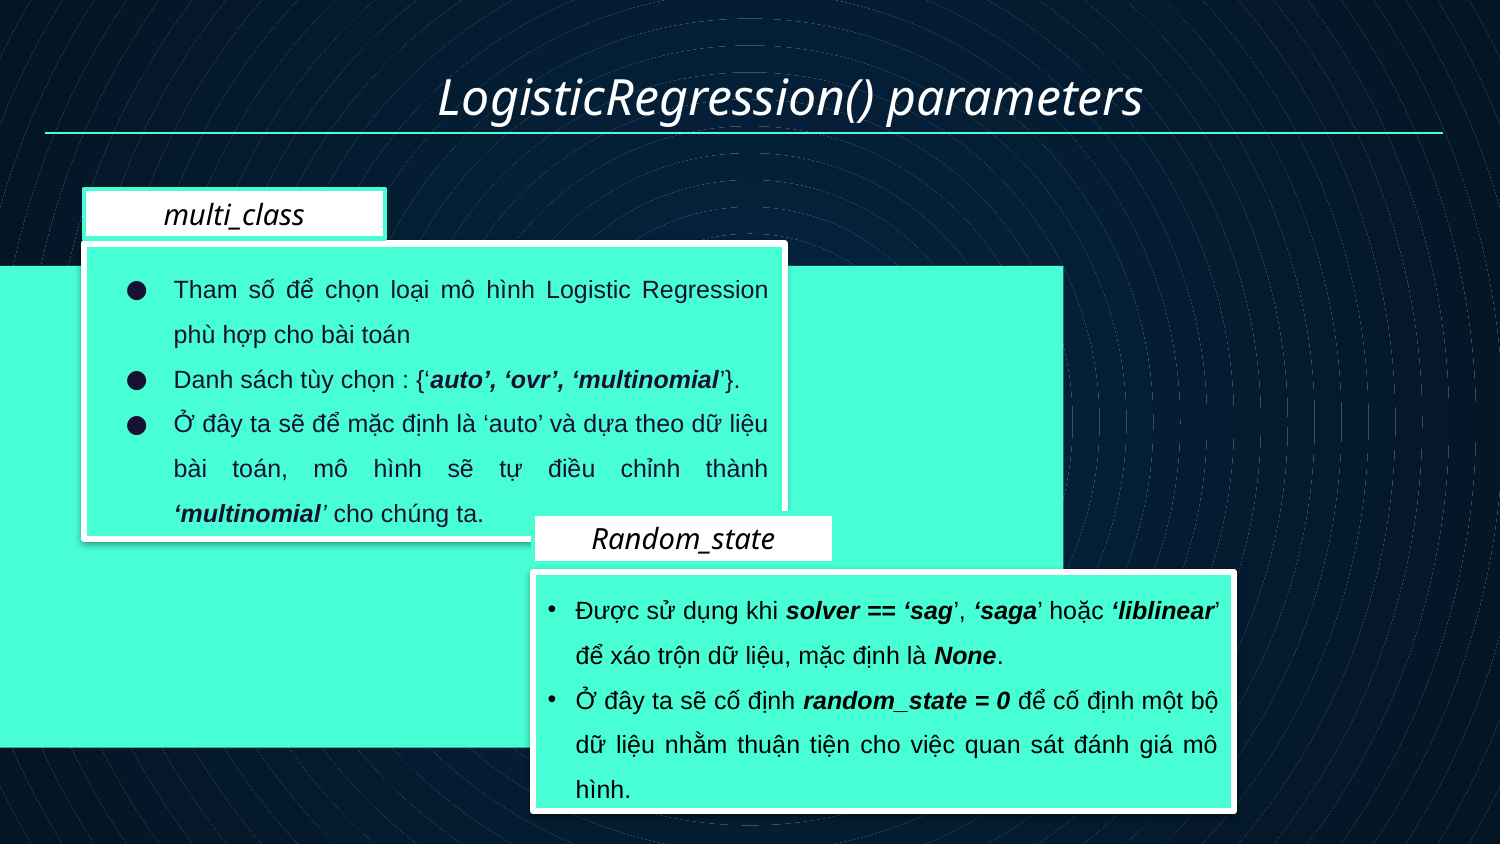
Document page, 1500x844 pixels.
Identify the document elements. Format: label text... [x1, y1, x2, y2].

title LogisticRegression() parameters [140, 40, 1443, 132]
list Tham số để chọn loại mô hình Logistic Regression phù hợp cho bài toán Danh sách tùy chọn : {‘auto’, ‘ovr’, ‘multinomial’}. Ở đây ta sẽ để mặc định là ‘auto’ và dựa theo dữ liệu bài toán, mô hình sẽ tự điều chỉnh thành ‘multinomial’ cho chúng ta. [81, 240, 788, 542]
text_box Được sử dụng khi solver == ‘sag’, ‘saga’ hoặc ‘liblinear’ để xáo trộn dữ liệu, mặc định là None. Ở đây ta sẽ cố định random_state = 0 để cố định một bộ dữ liệu nhằm thuận tiện cho việc quan sát đánh giá mô hình. [530, 569, 1237, 814]
text_box multi_class [82, 187, 387, 241]
text_box Random_state [531, 511, 836, 565]
